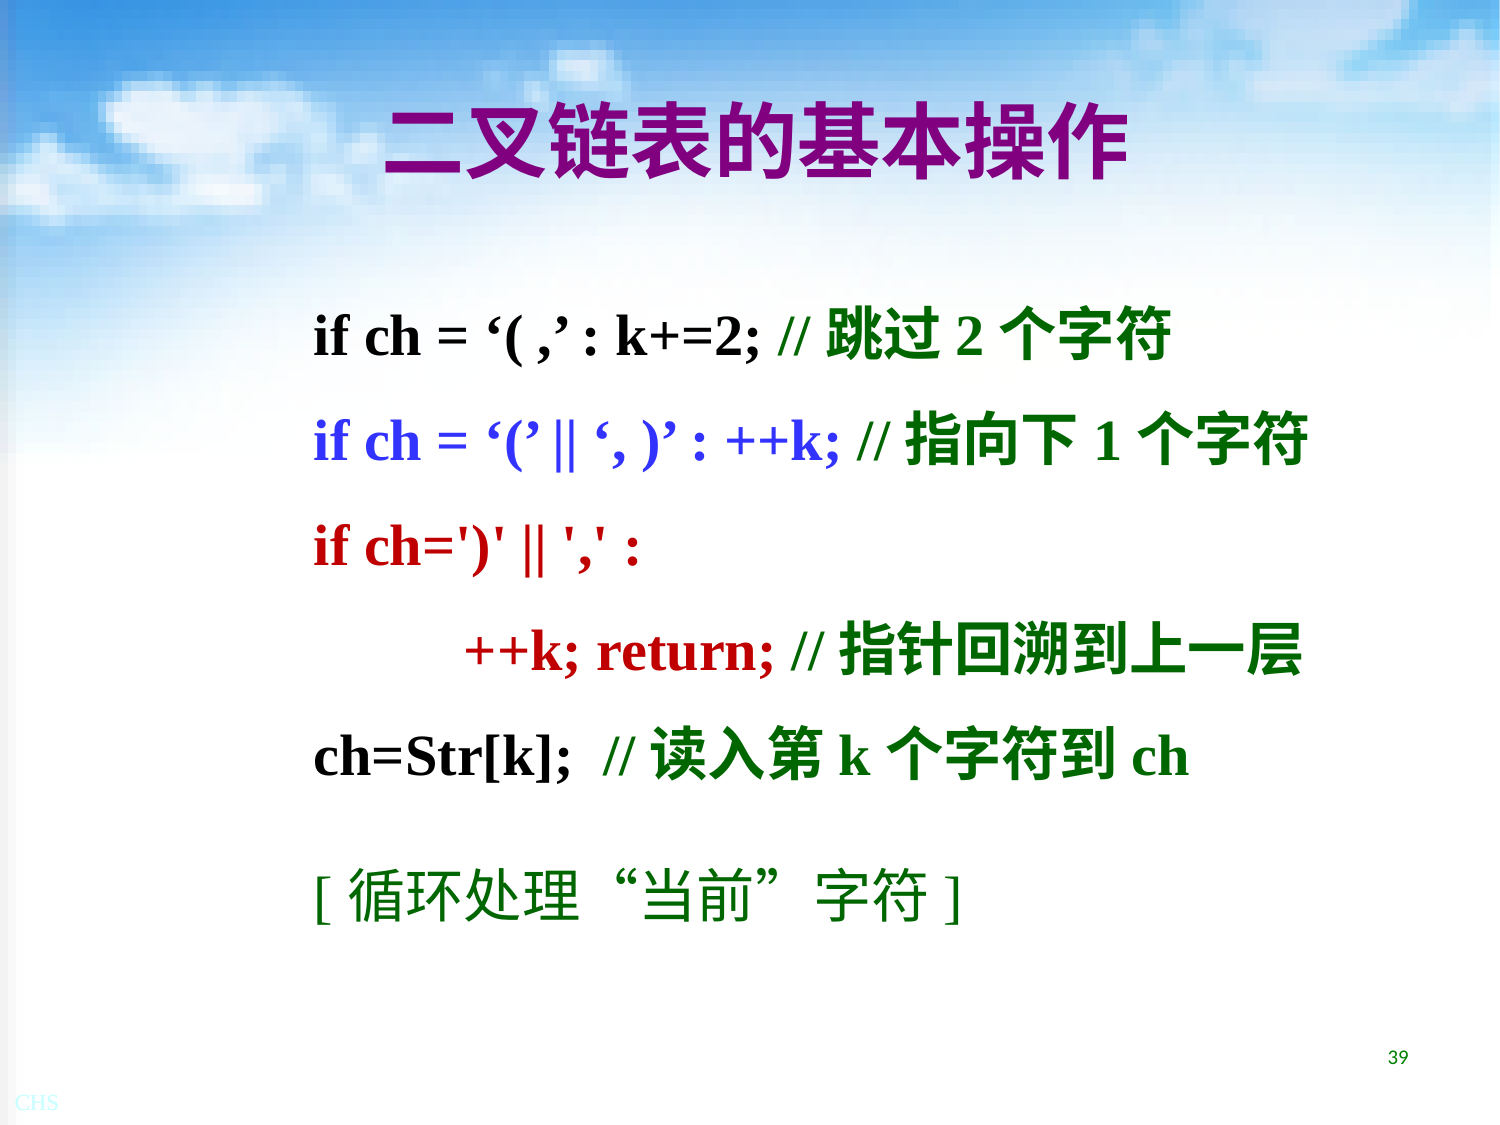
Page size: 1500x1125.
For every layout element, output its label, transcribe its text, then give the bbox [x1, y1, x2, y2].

title 二叉链表的基本操作 [163, 44, 1348, 233]
slide_number 39 [1366, 1041, 1430, 1071]
list if ch = ‘( ,’ : k+=2; //跳过2个字符 if ch = ‘(’ || ‘, )’ : ++k; //指向下1个字符 if ch=')' || ',' : ++k; return; //指针回溯到上一层 ch=Str[k]; //读入第k个字符到ch [循环处理“当前”字符] [163, 262, 1348, 1006]
picture [0, 0, 1500, 1125]
